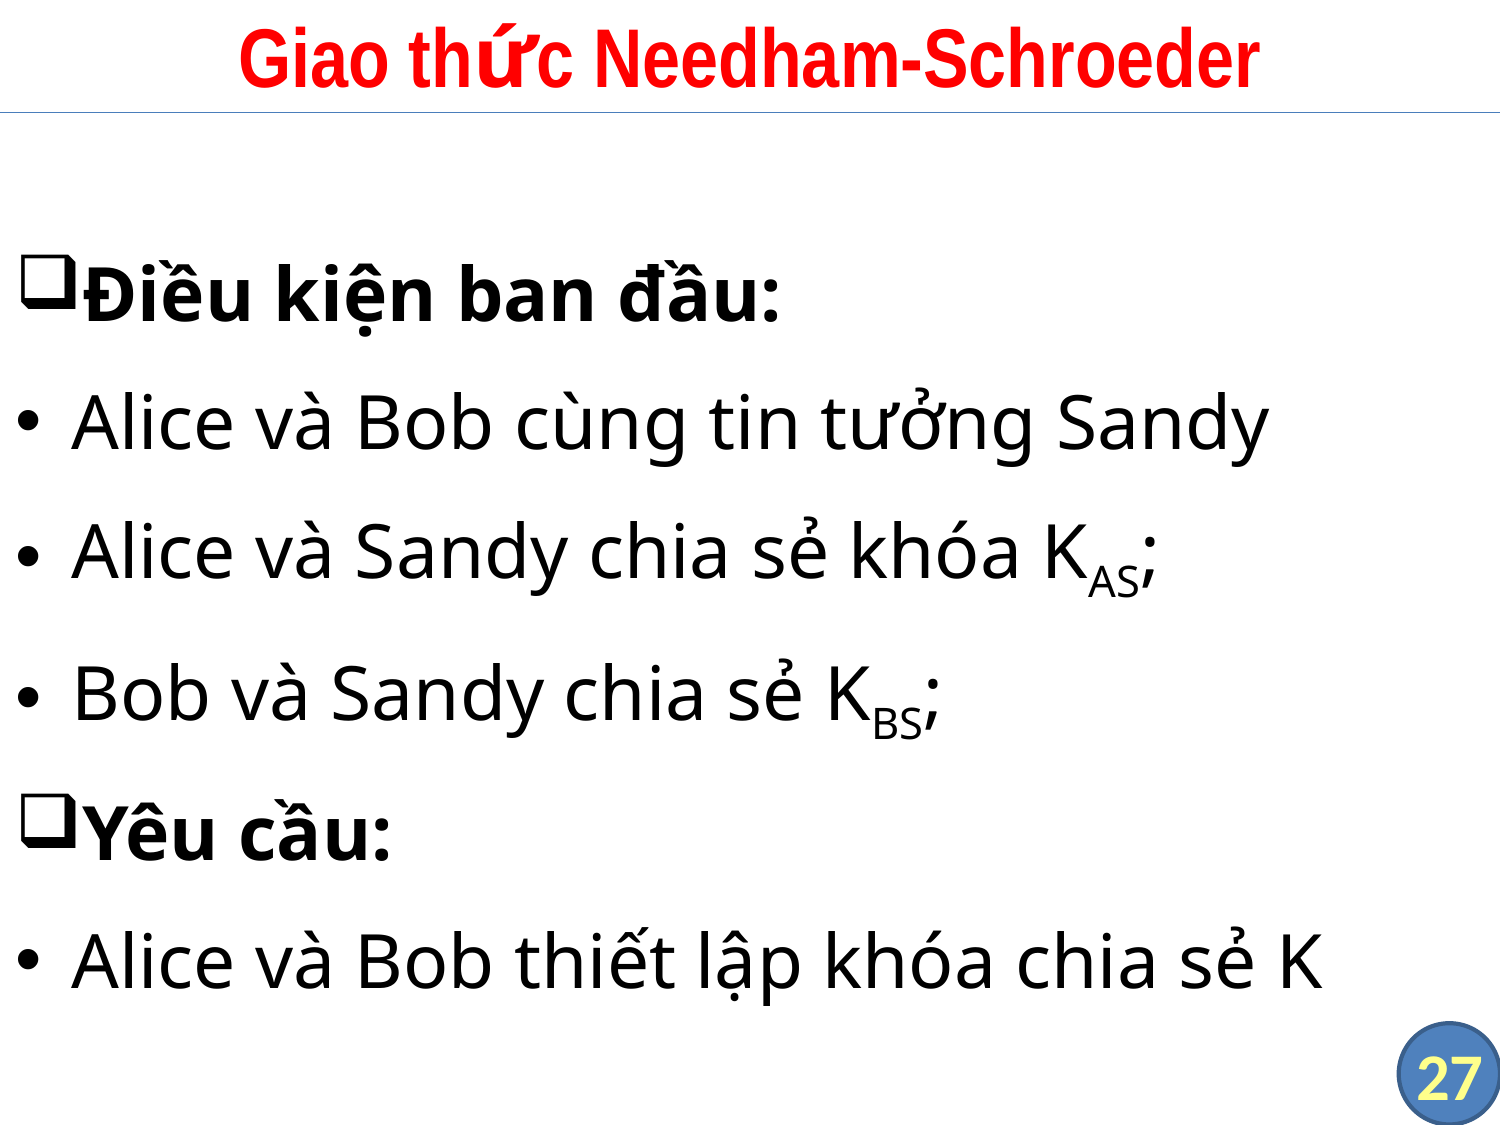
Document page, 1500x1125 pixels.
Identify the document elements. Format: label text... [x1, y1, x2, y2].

title Giao thức Needham-Schroeder [0, 0, 1500, 113]
slide_number 27 [1399, 1023, 1500, 1125]
list Điều kiện ban đầu: Alice và Bob cùng tin tưởng Sandy Alice và Sandy chia sẻ khóa KAS; Bob và Sandy chia sẻ KBS; Yêu cầu: Alice và Bob thiết lập khóa chia sẻ K [0, 113, 1500, 1125]
